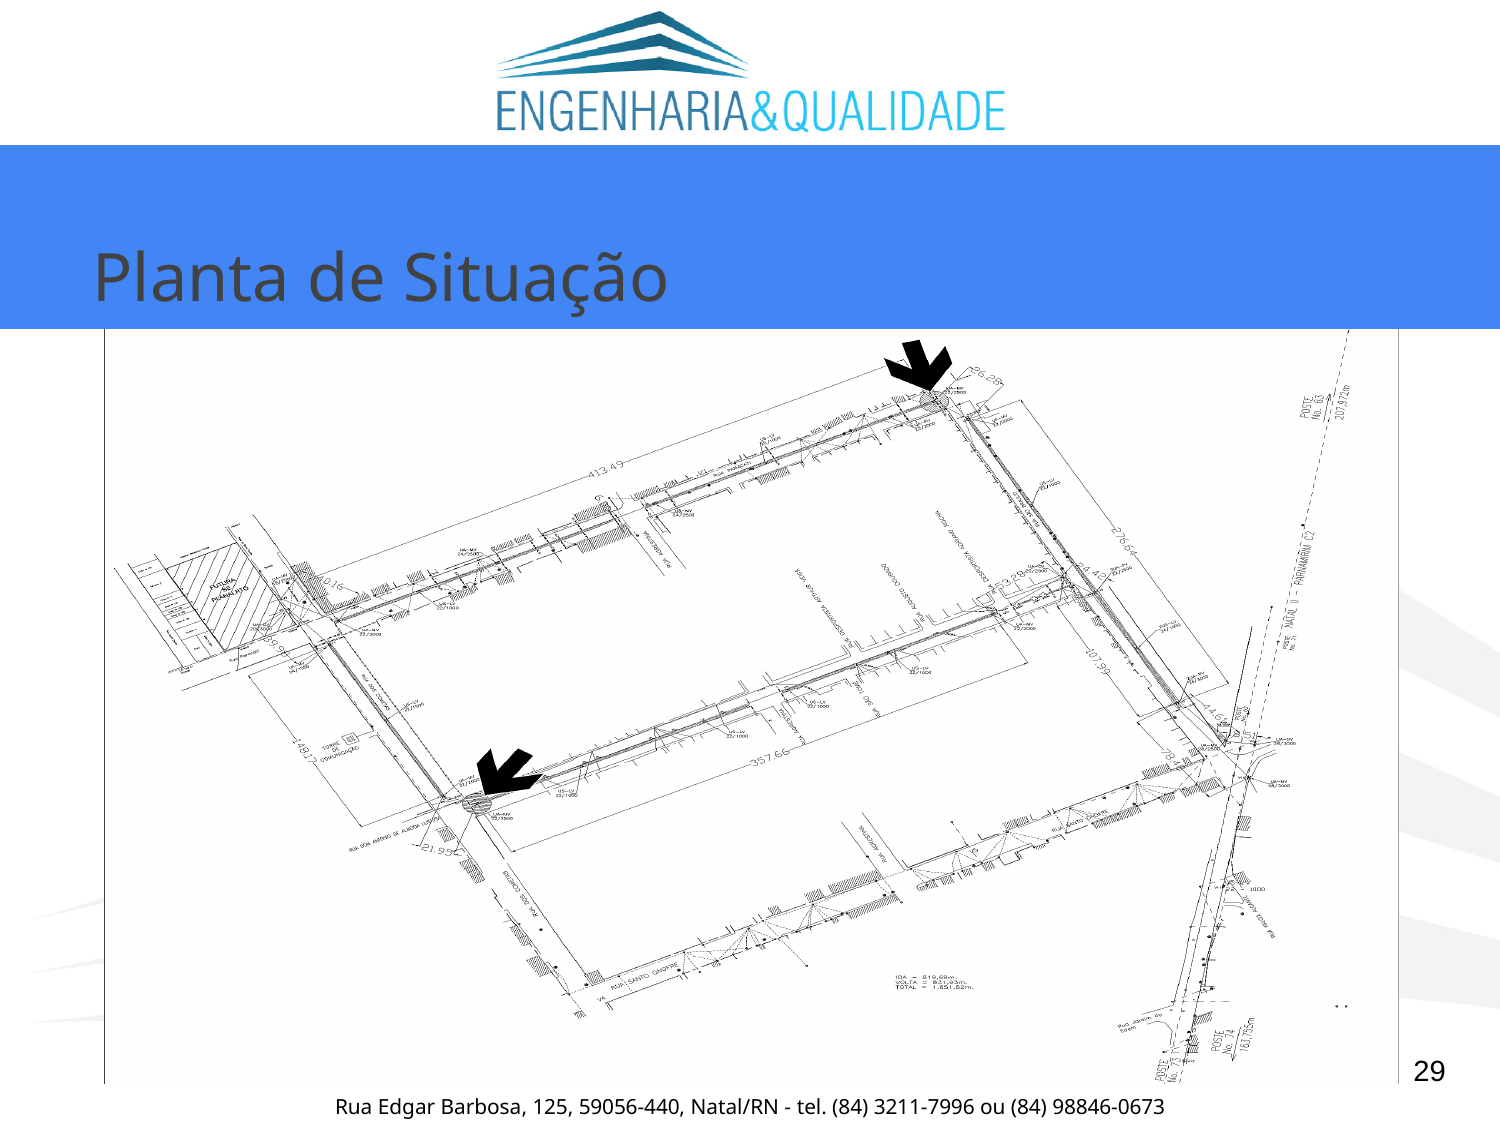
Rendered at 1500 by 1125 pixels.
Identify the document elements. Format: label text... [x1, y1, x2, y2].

picture [0, 0, 1500, 146]
picture [0, 329, 1500, 1125]
title Planta de Situação [77, 161, 1427, 327]
